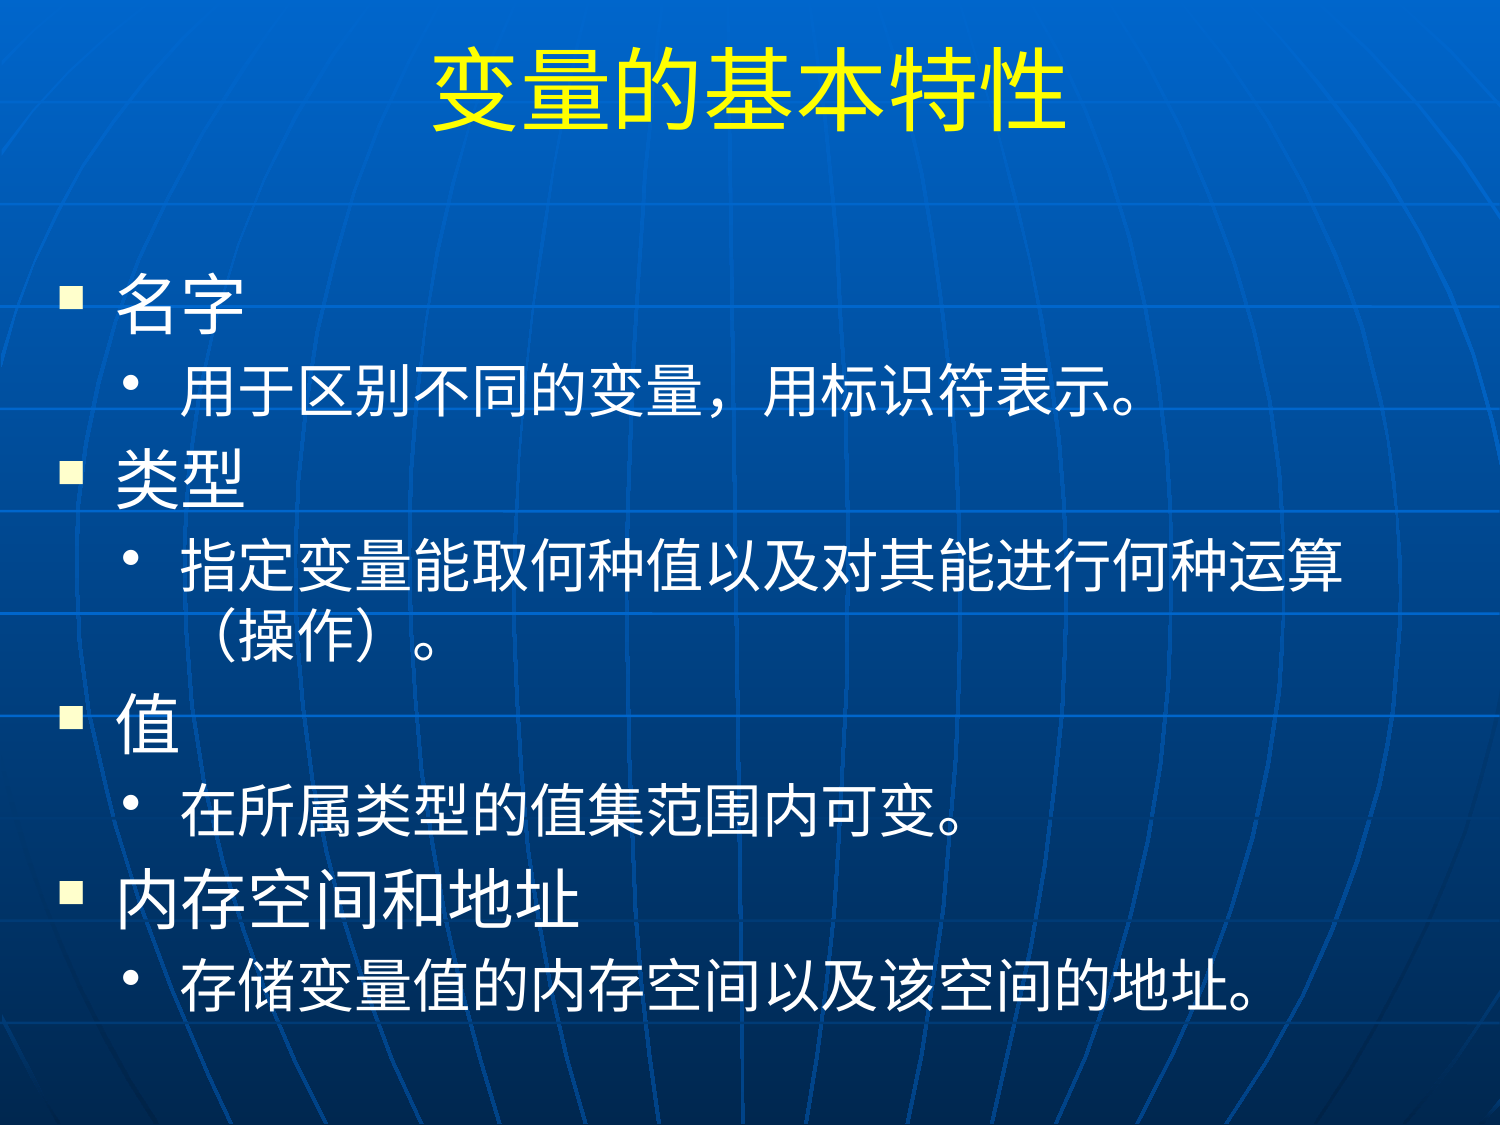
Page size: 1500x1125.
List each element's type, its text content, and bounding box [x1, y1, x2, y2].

list 名字 用于区别不同的变量，用标识符表示。 类型 指定变量能取何种值以及对其能进行何种运算（操作）。 值 在所属类型的值集范围内可变。 内存空间和地址 存储变量值的内存空间以及该空间的地址。 [41, 255, 1471, 1083]
title 变量的基本特性 [112, 14, 1388, 161]
